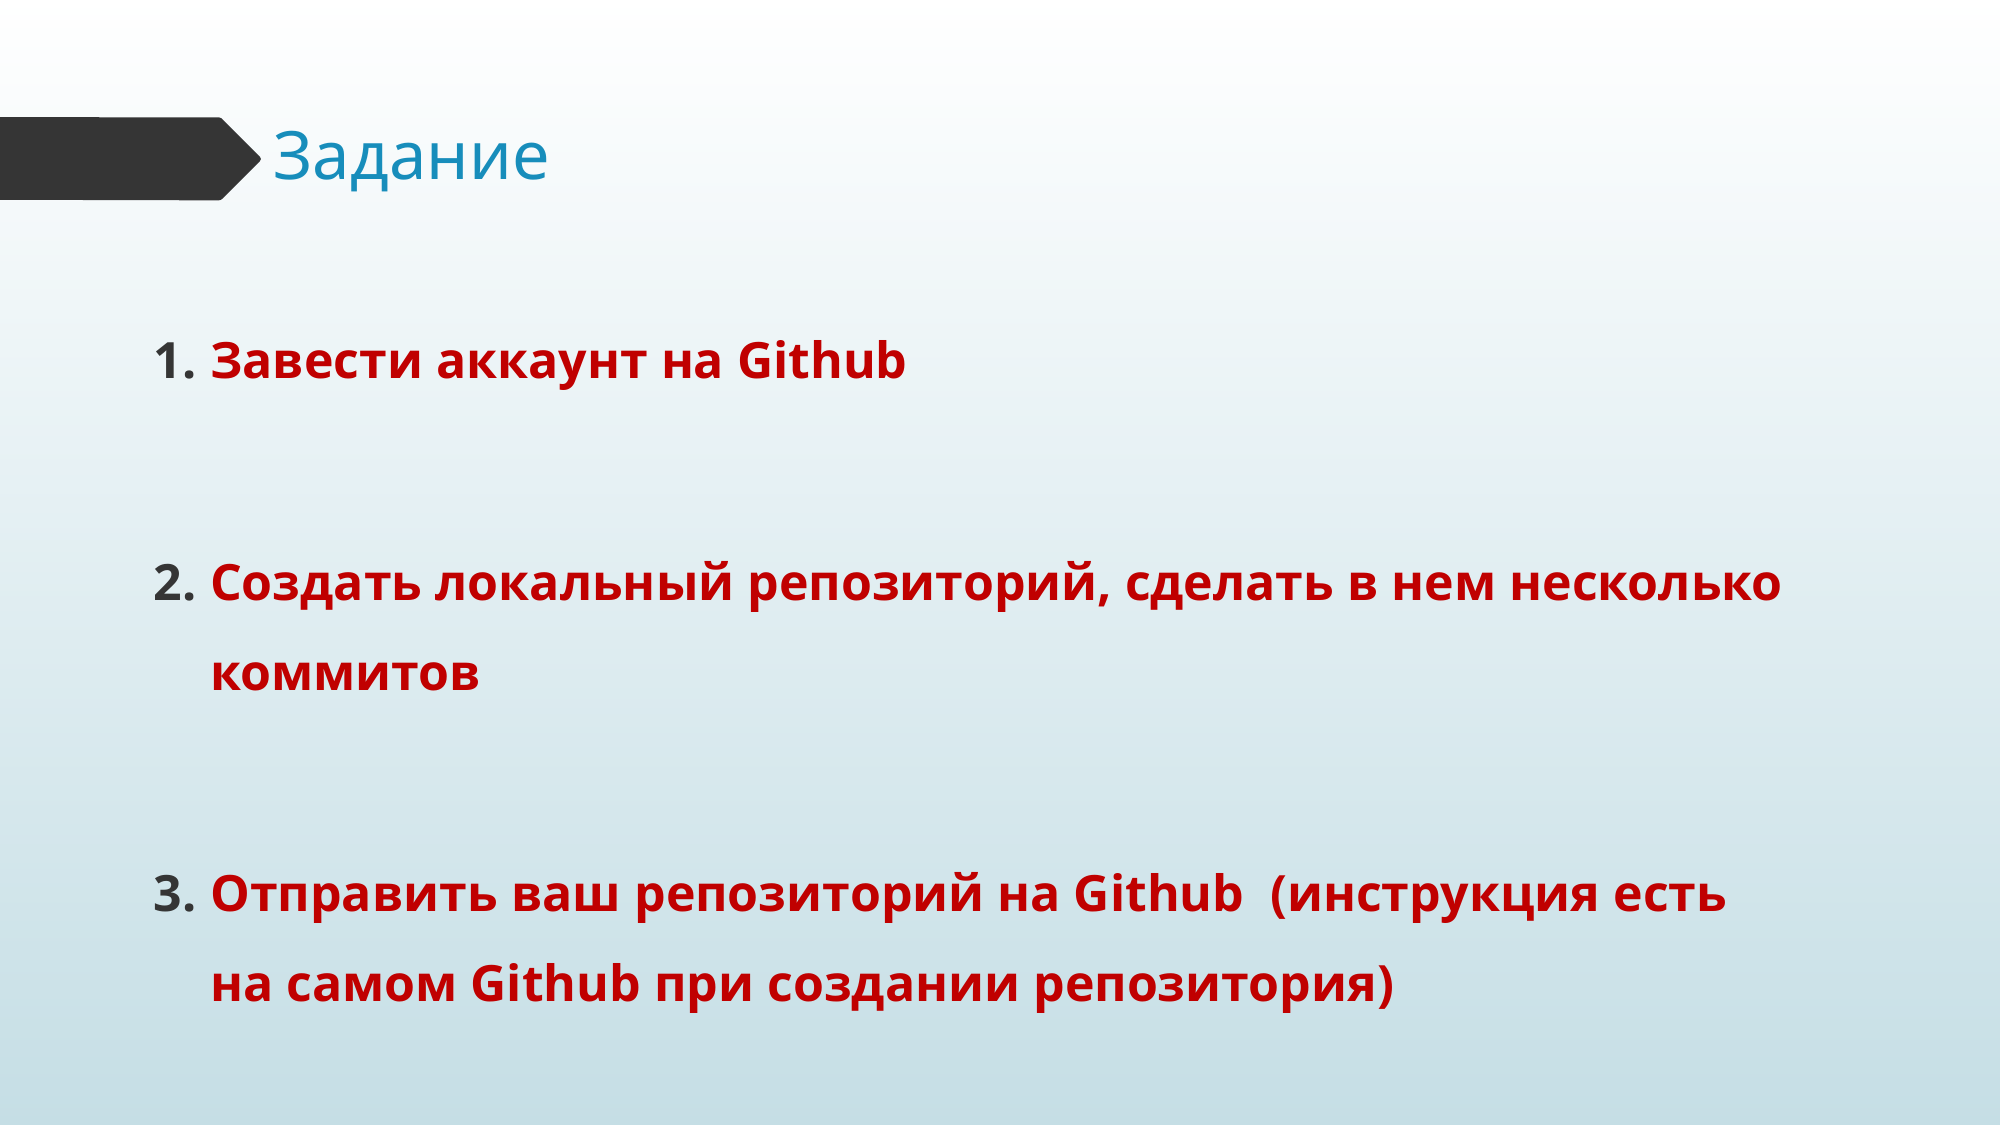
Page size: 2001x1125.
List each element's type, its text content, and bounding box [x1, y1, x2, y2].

title Задание [265, 104, 1854, 316]
list Завести аккаунт на Github Создать локальный репозиторий, сделать в нем несколько коммитов Отправить ваш репозиторий на Github (инструкция есть на самом Github при создании репозитория) [145, 209, 1810, 1086]
